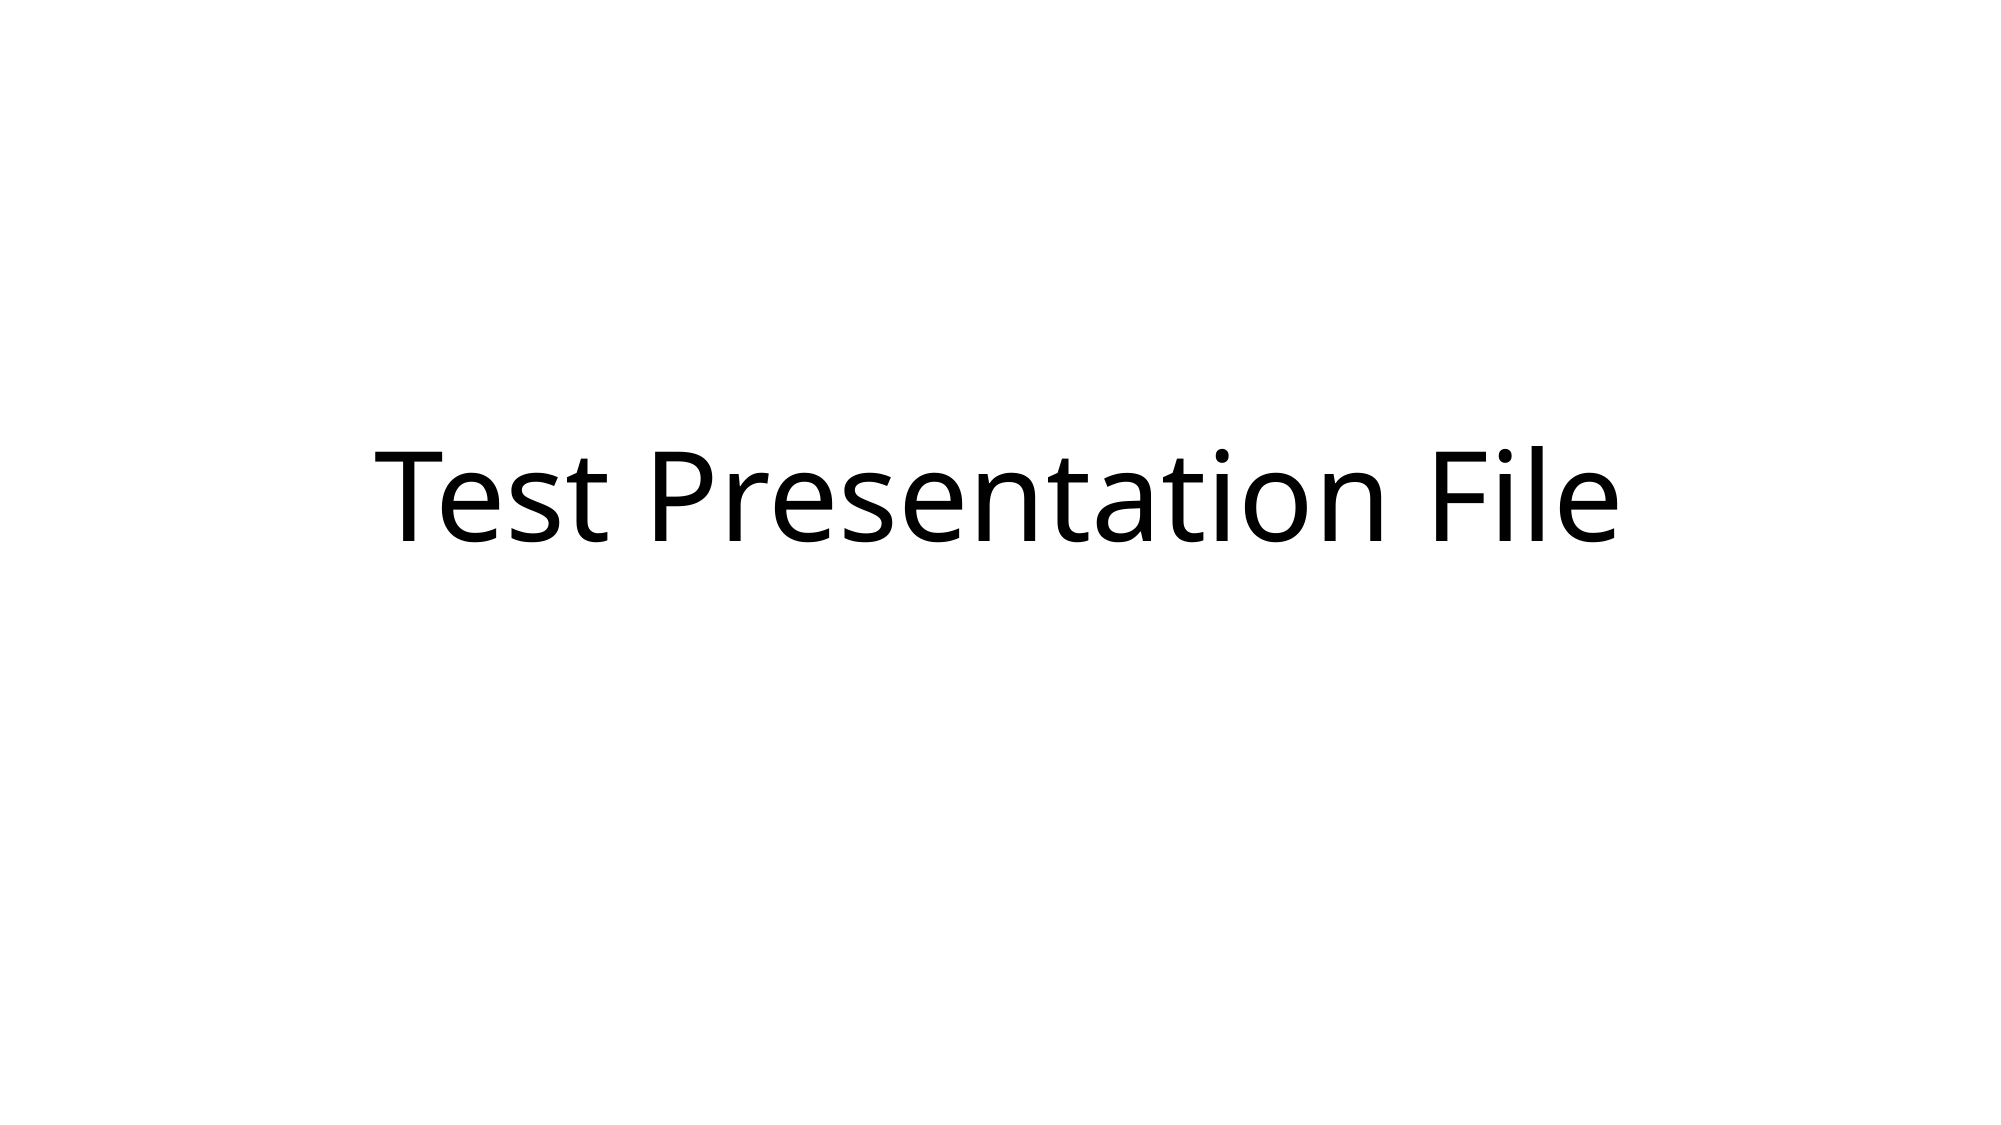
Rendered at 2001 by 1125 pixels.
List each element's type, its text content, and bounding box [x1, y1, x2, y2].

title Test Presentation File [249, 184, 1750, 576]
